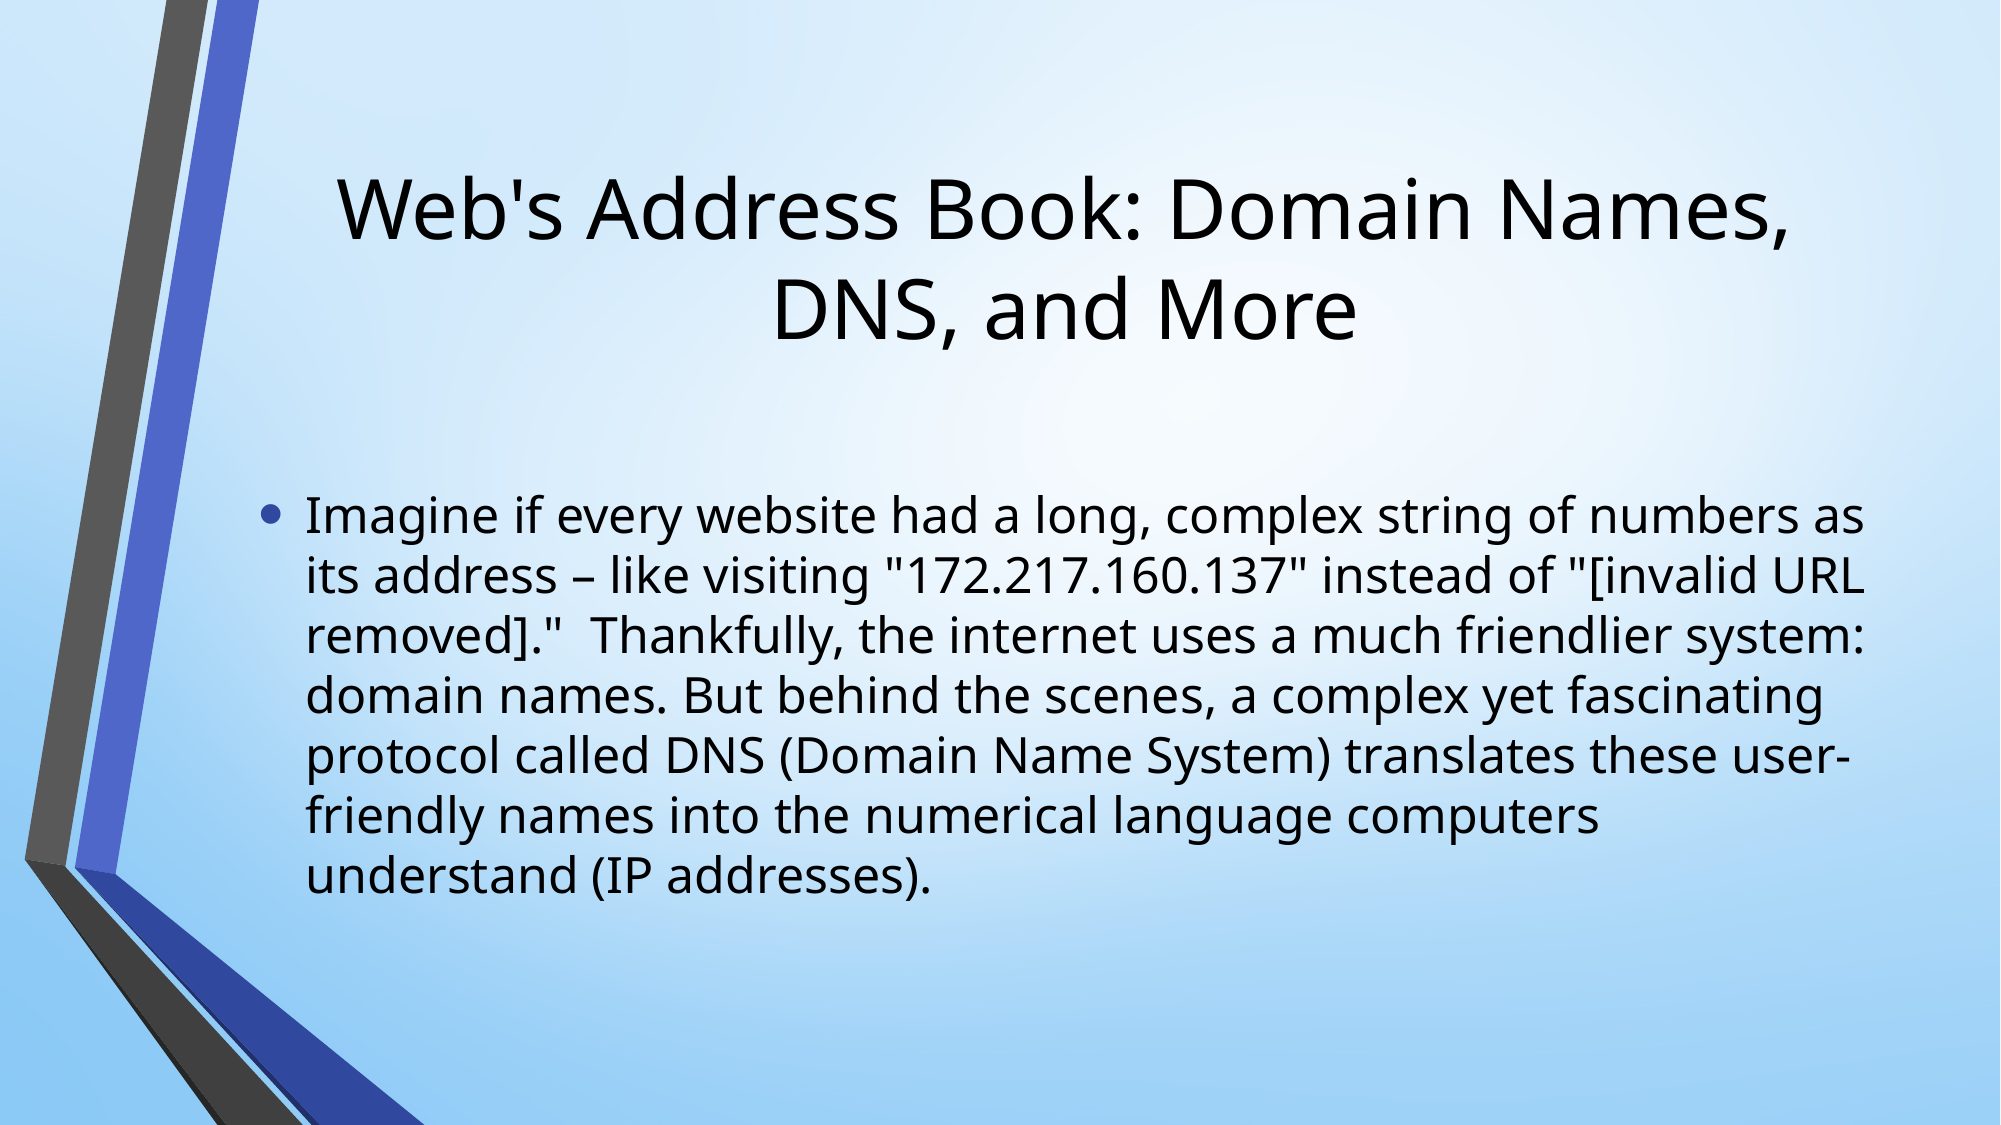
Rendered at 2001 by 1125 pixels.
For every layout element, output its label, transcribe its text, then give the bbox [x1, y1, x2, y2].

title Web's Address Book: Domain Names, DNS, and More [243, 112, 1887, 400]
list Imagine if every website had a long, complex string of numbers as its address – like visiting "172.217.160.137" instead of "[invalid URL removed]." Thankfully, the internet uses a much friendlier system: domain names. But behind the scenes, a complex yet fascinating protocol called DNS (Domain Name System) translates these user-friendly names into the numerical language computers understand (IP addresses). [243, 437, 1887, 950]
